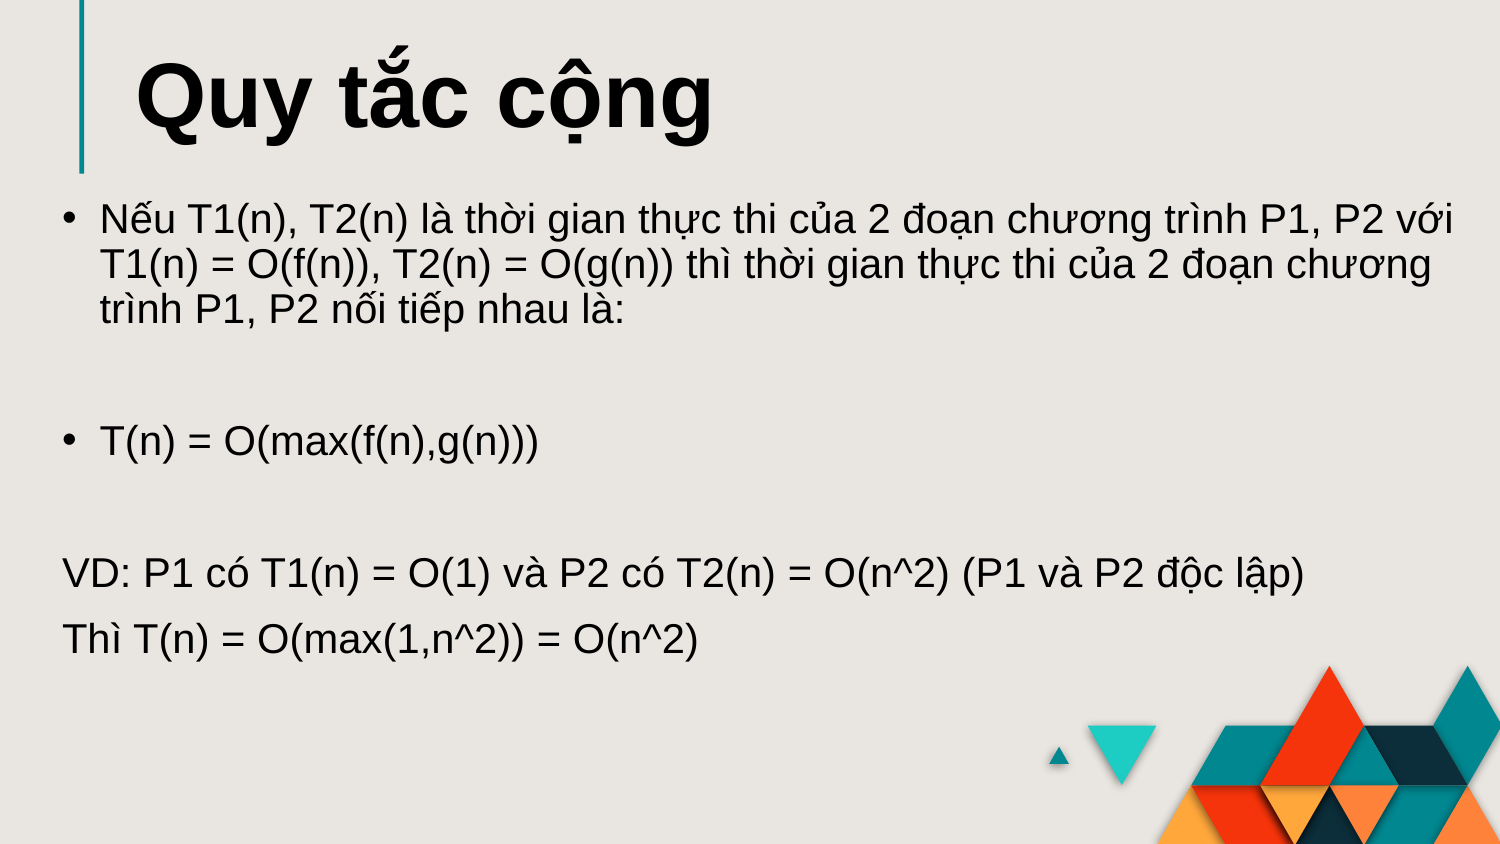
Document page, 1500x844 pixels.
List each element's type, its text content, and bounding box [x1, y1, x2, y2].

title Quy tắc cộng [135, 27, 935, 169]
list Nếu T1(n), T2(n) là thời gian thực thi của 2 đoạn chương trình P1, P2 với T1(n) = O(f(n)), T2(n) = O(g(n)) thì thời gian thực thi của 2 đoạn chương trình P1, P2 nối tiếp nhau là: T(n) = O(max(f(n),g(n))) VD: P1 có T1(n) = O(1) và P2 có T2(n) = O(n^2) (P1 và P2 độc lập) Thì T(n) = O(max(1,n^2)) = O(n^2) [62, 197, 1460, 757]
